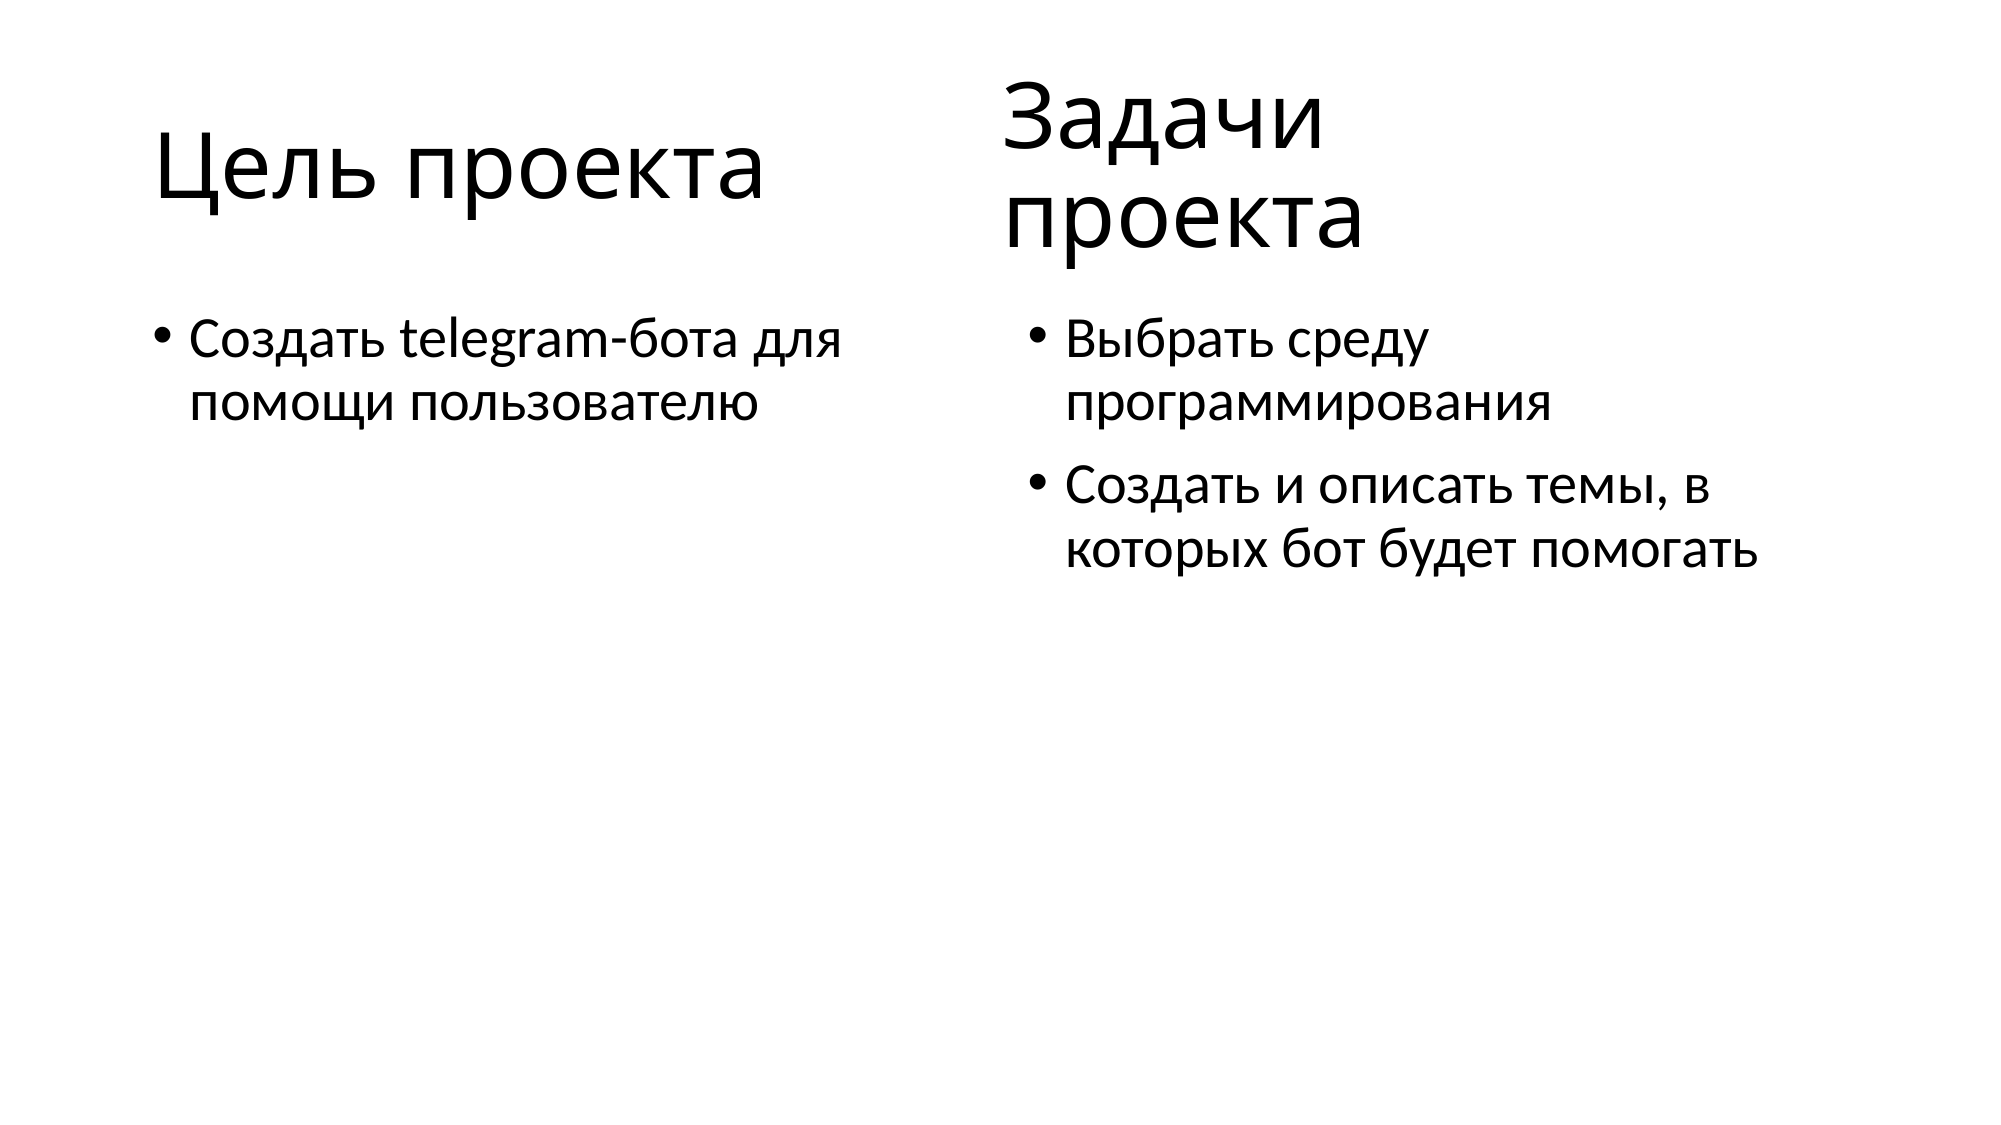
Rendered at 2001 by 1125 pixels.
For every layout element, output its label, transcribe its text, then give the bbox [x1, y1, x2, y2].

list Выбрать среду программирования Создать и описать темы, в которых бот будет помогать [1012, 299, 1863, 1014]
title Цель проекта [137, 59, 797, 278]
text_box Задачи проекта [987, 59, 1647, 278]
list Создать telegram-бота для помощи пользователю [137, 299, 988, 1014]
